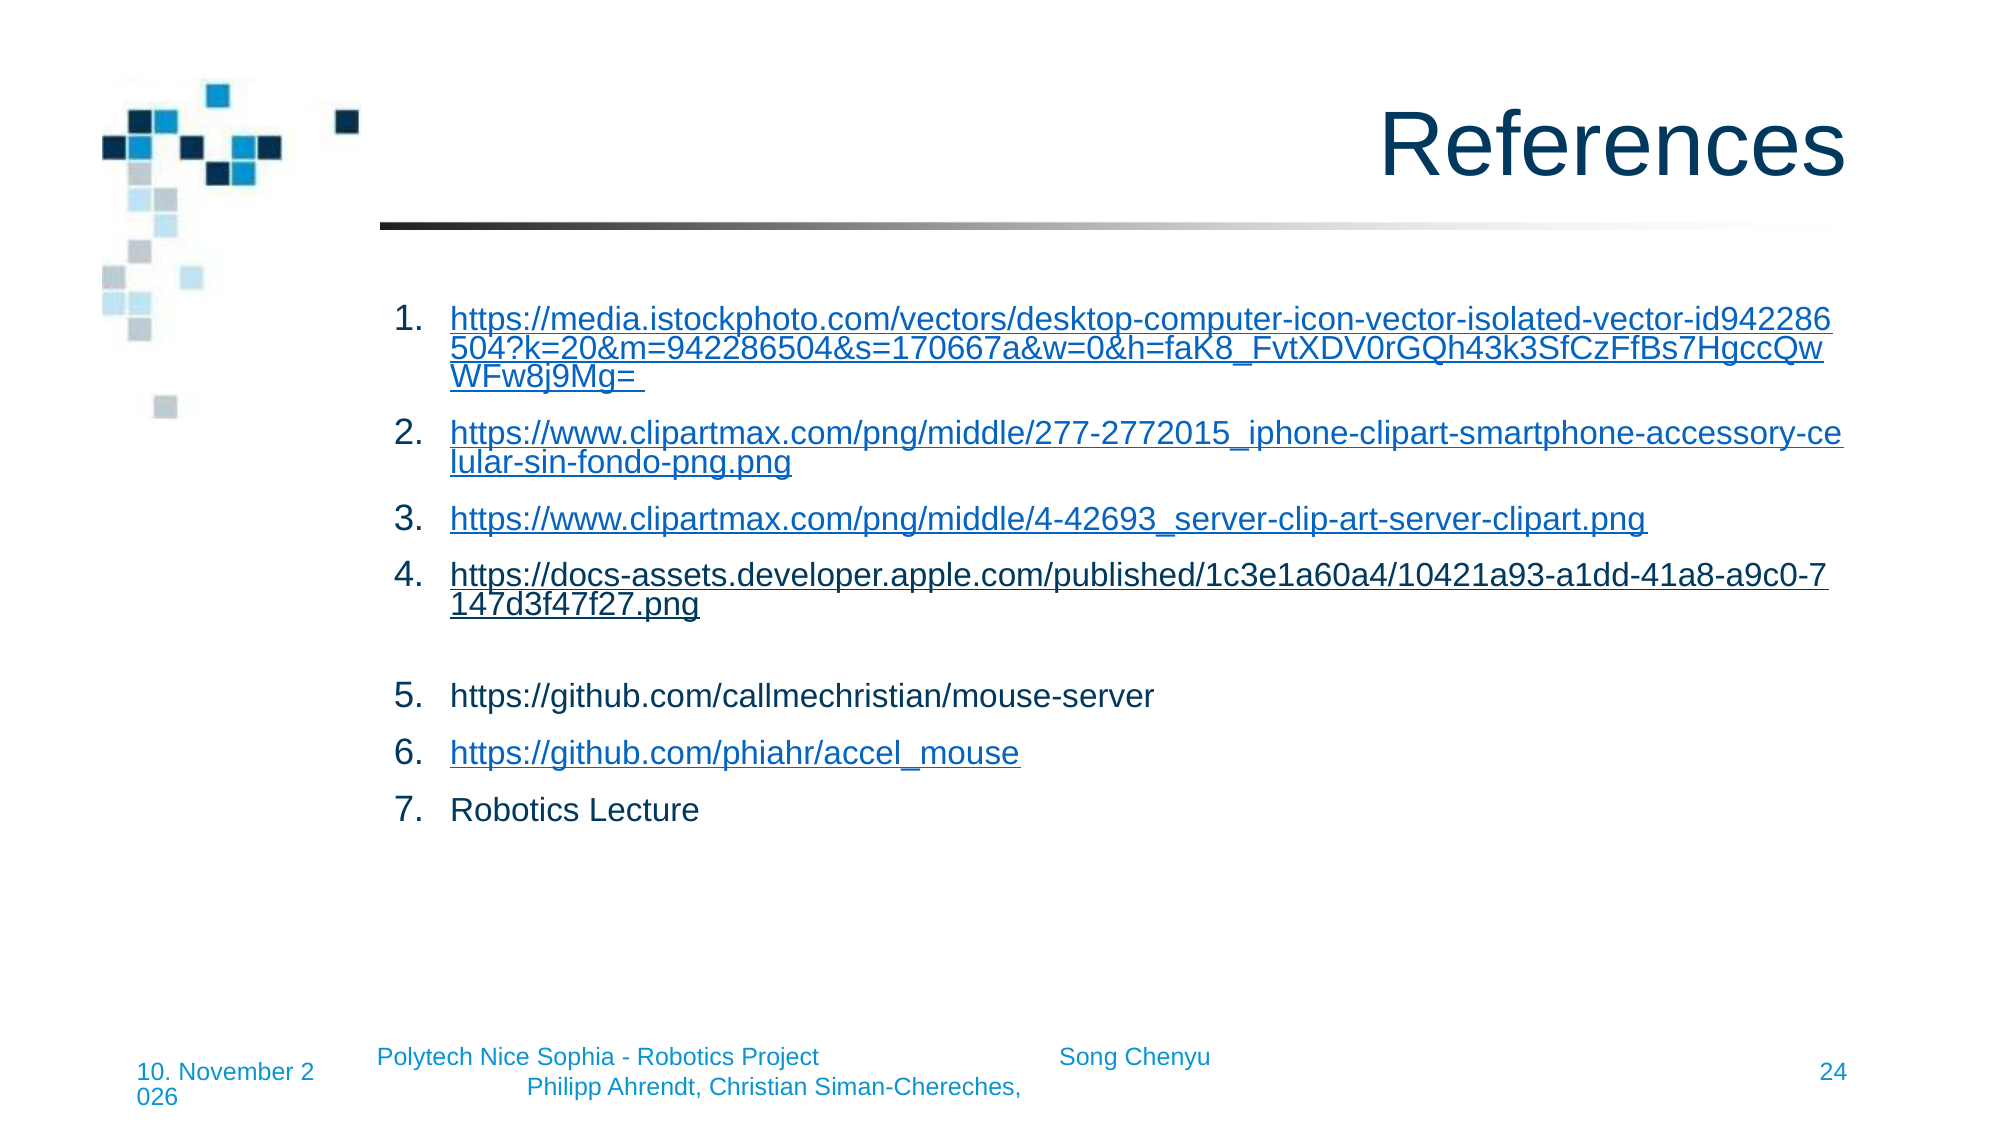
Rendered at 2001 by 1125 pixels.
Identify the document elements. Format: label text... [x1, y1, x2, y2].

picture [102, 77, 362, 422]
list https://media.istockphoto.com/vectors/desktop-computer-icon-vector-isolated-vector-id942286504?k=20&m=942286504&s=170667a&w=0&h=faK8_FvtXDV0rGQh43k3SfCzFfBs7HgccQwWFw8j9Mg= https://www.clipartmax.com/png/middle/277-2772015_iphone-clipart-smartphone-accessory-celular-sin-fondo-png.png https://www.clipartmax.com/png/middle/4-42693_server-clip-art-server-clipart.png https://docs-assets.developer.apple.com/published/1c3e1a60a4/10421a93-a1dd-41a8-a9c0-7147d3f47f27.png https://github.com/callmechristian/mouse-server https://github.com/phiahr/accel_mouse Robotics Lecture [378, 294, 1863, 1014]
title References [378, 59, 1863, 233]
footer Polytech Nice Sophia - Robotics Project Philipp Ahrendt, Christian Siman-Chereches, Song Chenyu [361, 1040, 1757, 1101]
slide_number 24 [1778, 1040, 1863, 1101]
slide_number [121, 1040, 343, 1101]
